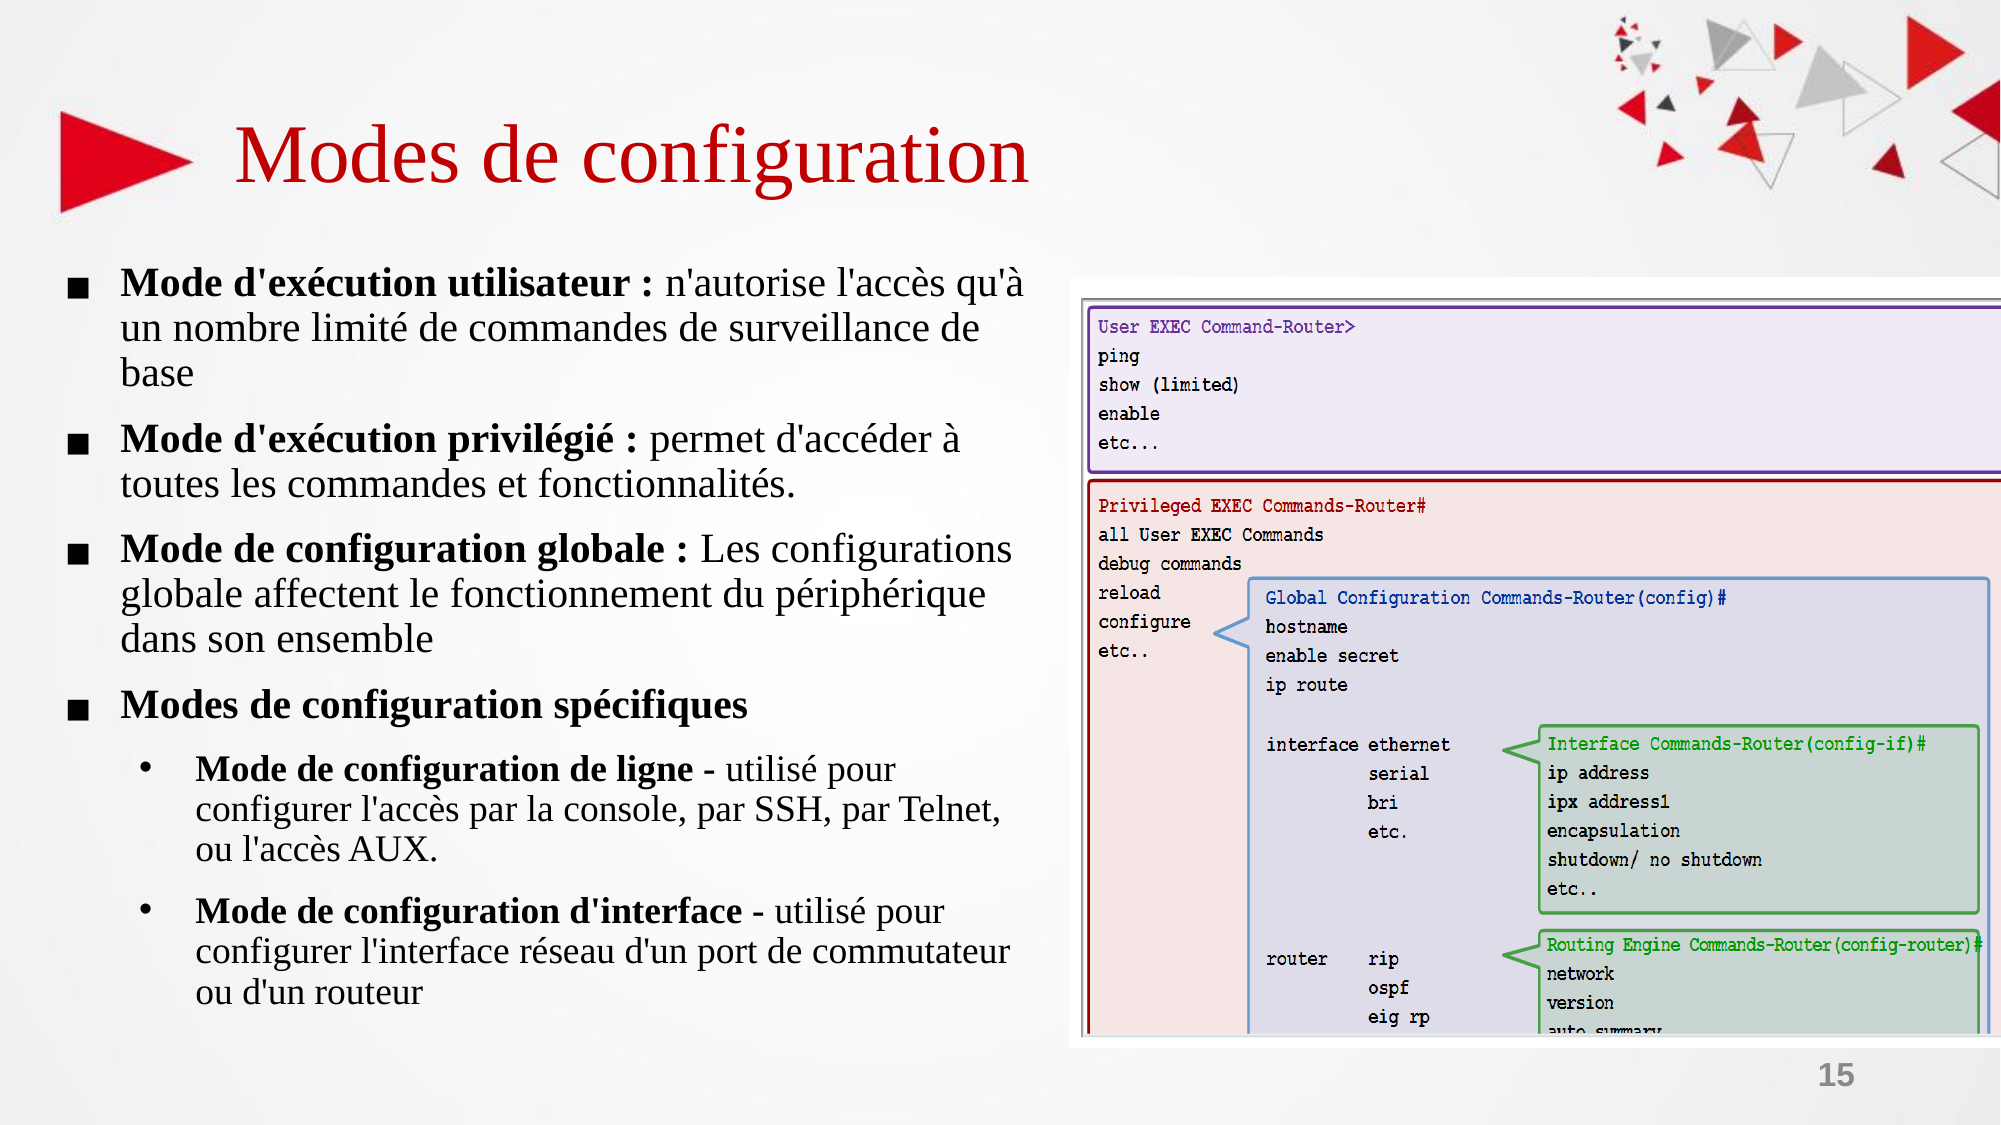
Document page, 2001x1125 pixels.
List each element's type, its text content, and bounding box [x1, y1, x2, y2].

slide_number 15 [1805, 1056, 1863, 1125]
title Modes de configuration [226, 103, 1952, 208]
picture [0, 0, 2001, 1125]
list Mode d'exécution utilisateur : n'autorise l'accès qu'à un nombre limité de commandes de surveillance de base Mode d'exécution privilégié : permet d'accéder à toutes les commandes et fonctionnalités. Mode de configuration globale : Les configurations globale affectent le fonctionnement du périphérique dans son ensemble Modes de configuration spécifiques Mode de configuration de ligne - utilisé pour configurer l'accès par la console, par SSH, par Telnet, ou l'accès AUX. Mode de configuration d'interface - utilisé pour configurer l'interface réseau d'un port de commutateur ou d'un routeur [37, 252, 1046, 916]
